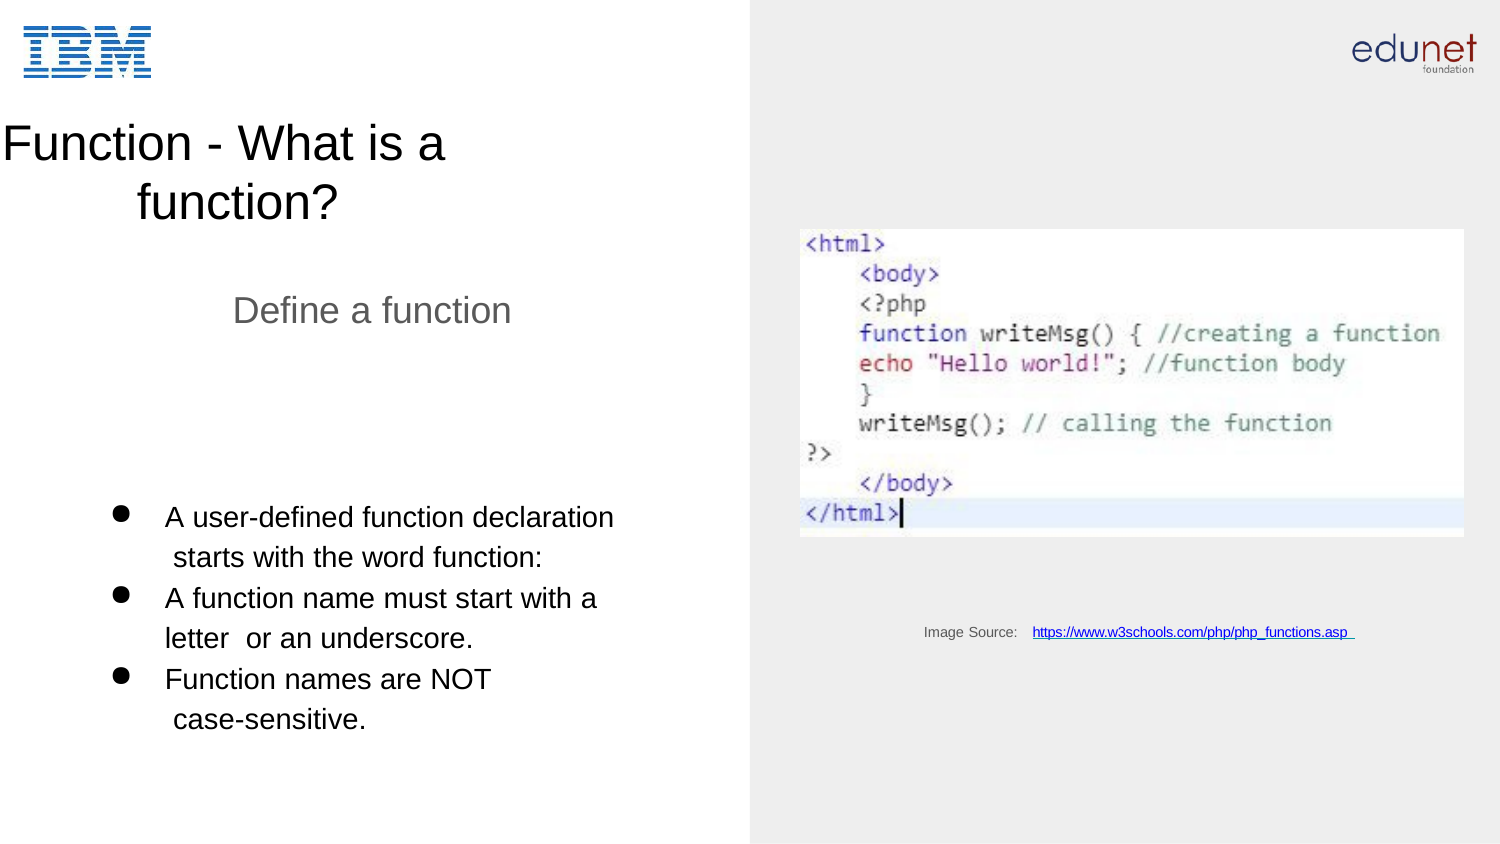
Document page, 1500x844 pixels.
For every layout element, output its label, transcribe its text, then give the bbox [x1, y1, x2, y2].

text_box Define a function [230, 283, 516, 331]
title Function - What is a function? [0, 106, 448, 252]
picture [23, 26, 151, 78]
text_box Image Source: https://www.w3schools.com/php/php_functions.asp [921, 621, 1393, 640]
picture [799, 229, 1464, 537]
picture [1350, 26, 1480, 78]
text_box A user-defined function declaration starts with the word function: A function name must start with a letter or an underscore. Function names are NOT case-sensitive. [107, 490, 669, 736]
